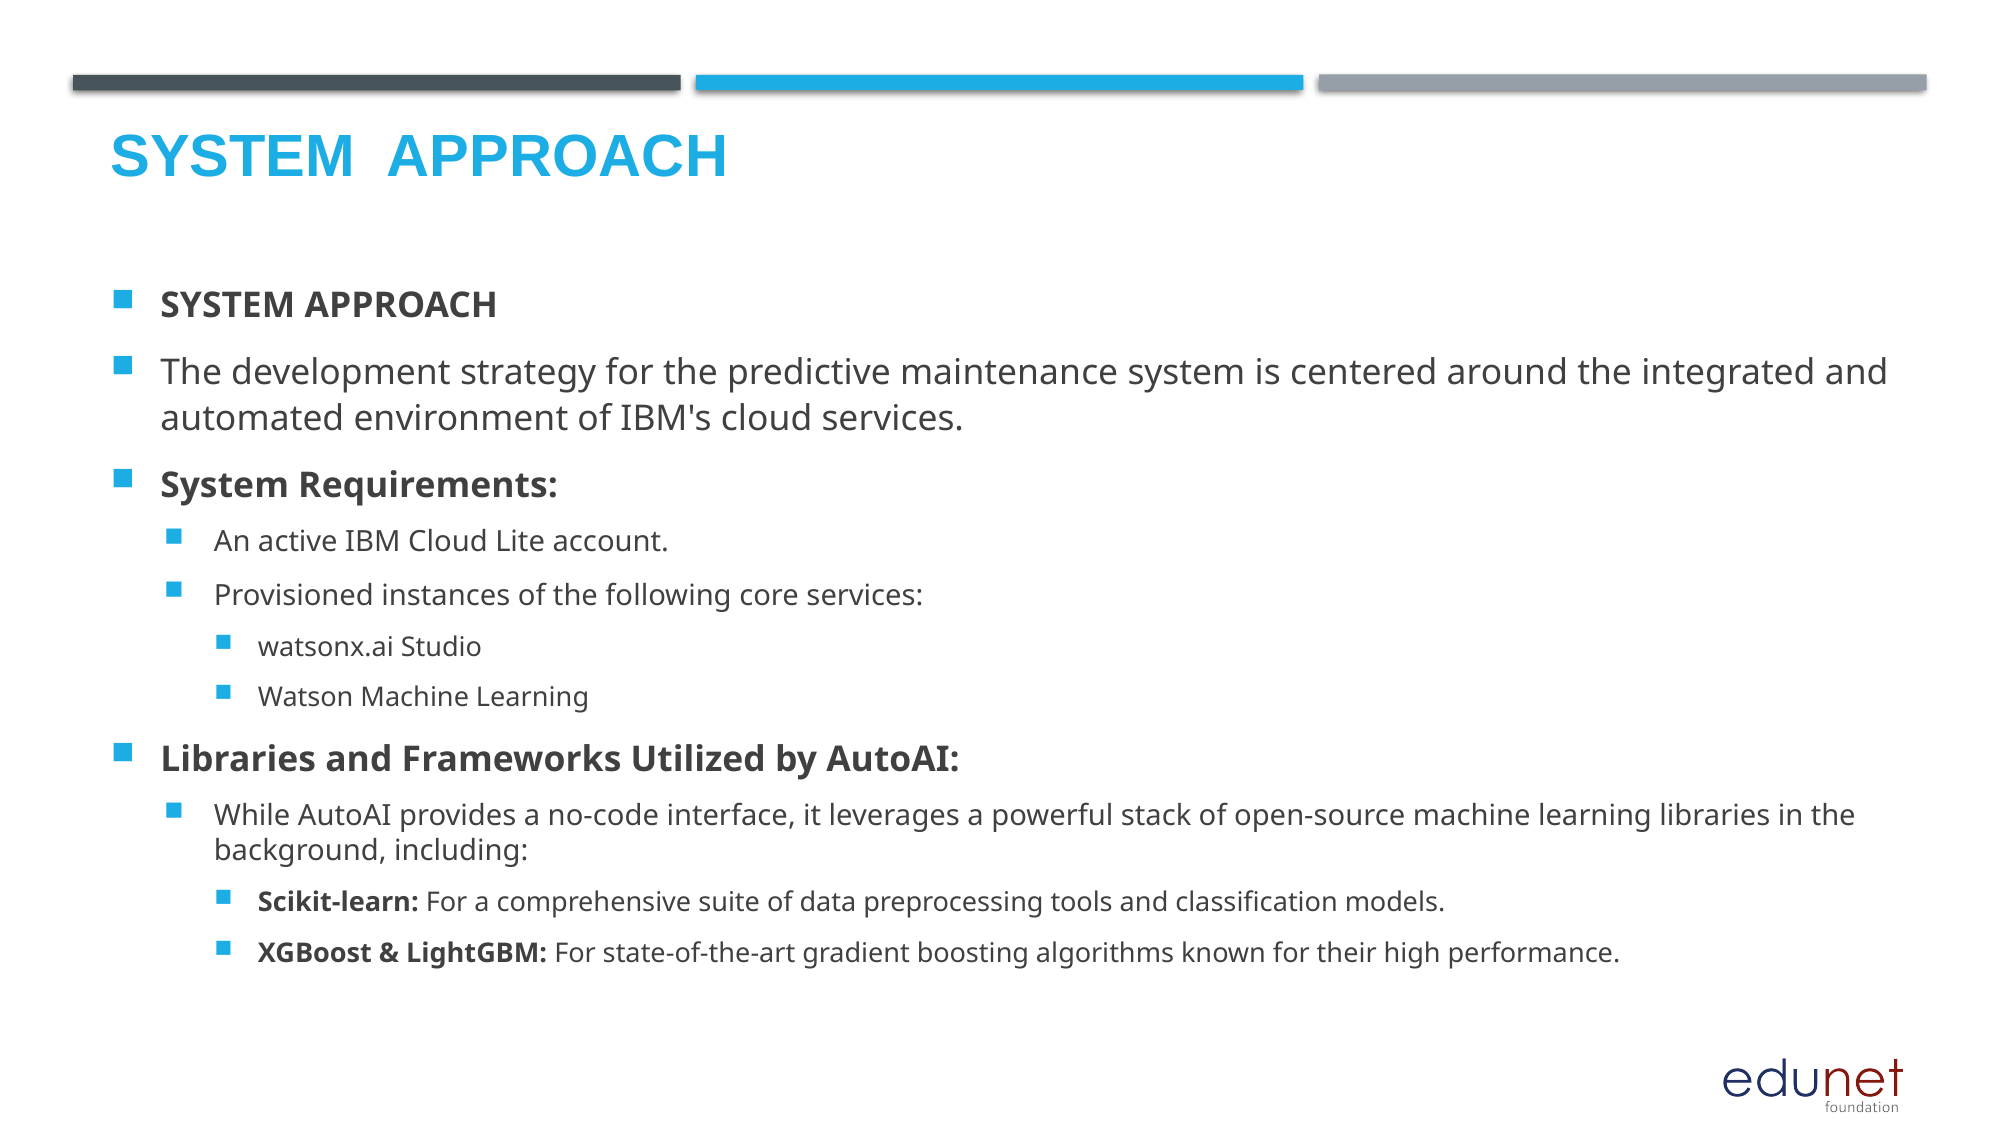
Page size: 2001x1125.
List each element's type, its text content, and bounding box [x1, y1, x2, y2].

title System Approach [95, 108, 1905, 196]
list SYSTEM APPROACH The development strategy for the predictive maintenance system is centered around the integrated and automated environment of IBM's cloud services. System Requirements: An active IBM Cloud Lite account. Provisioned instances of the following core services: watsonx.ai Studio Watson Machine Learning Libraries and Frameworks Utilized by AutoAI: While AutoAI provides a no-code interface, it leverages a powerful stack of open-source machine learning libraries in the background, including: Scikit-learn: For a comprehensive suite of data preprocessing tools and classification models. XGBoost & LightGBM: For state-of-the-art gradient boosting algorithms known for their high performance. [95, 213, 1905, 1032]
picture [1719, 1056, 1905, 1116]
